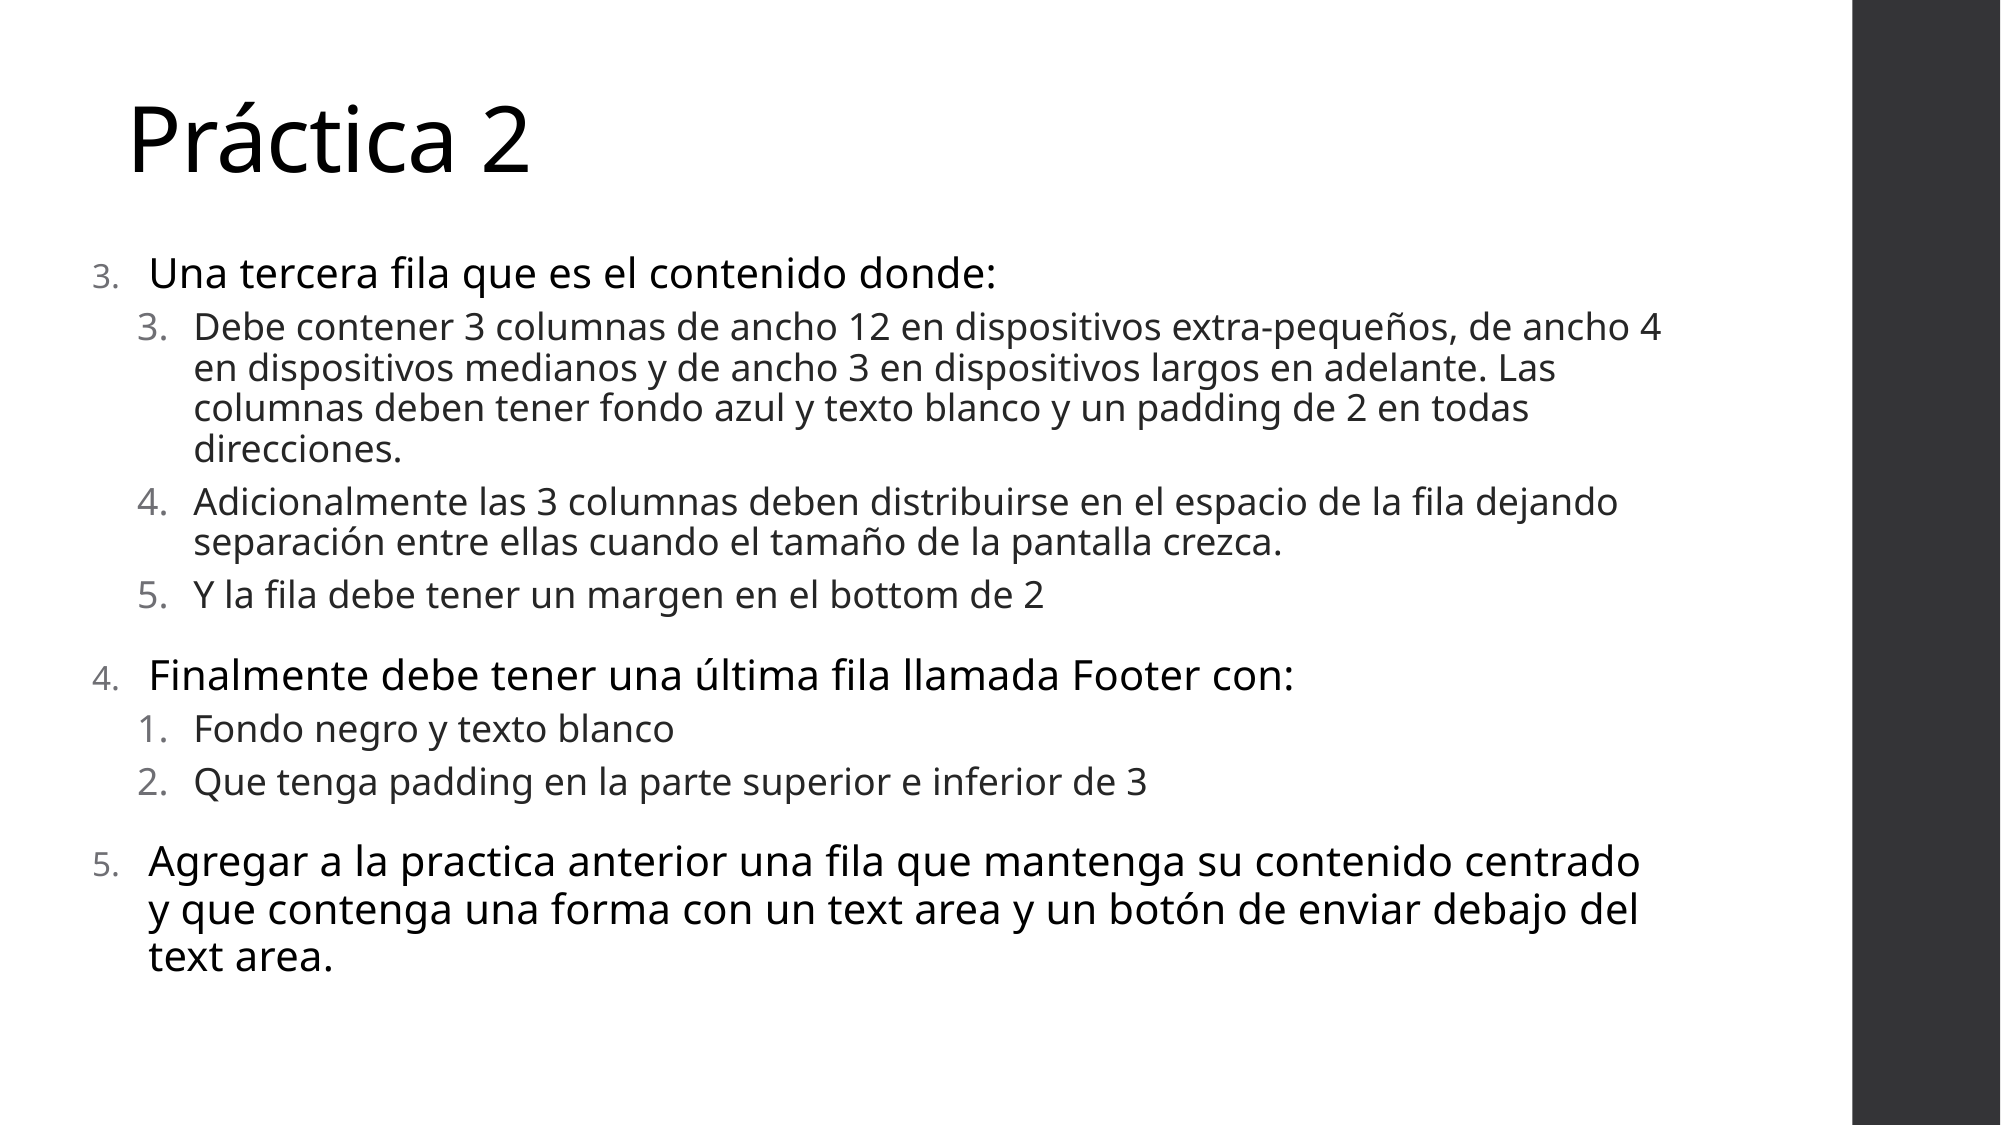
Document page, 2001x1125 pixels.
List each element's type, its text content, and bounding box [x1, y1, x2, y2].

text_box Práctica 2 [111, 58, 1702, 200]
list Una tercera fila que es el contenido donde: Debe contener 3 columnas de ancho 12 en dispositivos extra-pequeños, de ancho 4 en dispositivos medianos y de ancho 3 en dispositivos largos en adelante. Las columnas deben tener fondo azul y texto blanco y un padding de 2 en todas direcciones. Adicionalmente las 3 columnas deben distribuirse en el espacio de la fila dejando separación entre ellas cuando el tamaño de la pantalla crezca. Y la fila debe tener un margen en el bottom de 2 Finalmente debe tener una última fila llamada Footer con: Fondo negro y texto blanco Que tenga padding en la parte superior e inferior de 3 Agregar a la practica anterior una fila que mantenga su contenido centrado y que contenga una forma con un text area y un botón de enviar debajo del text area. [77, 243, 1681, 988]
